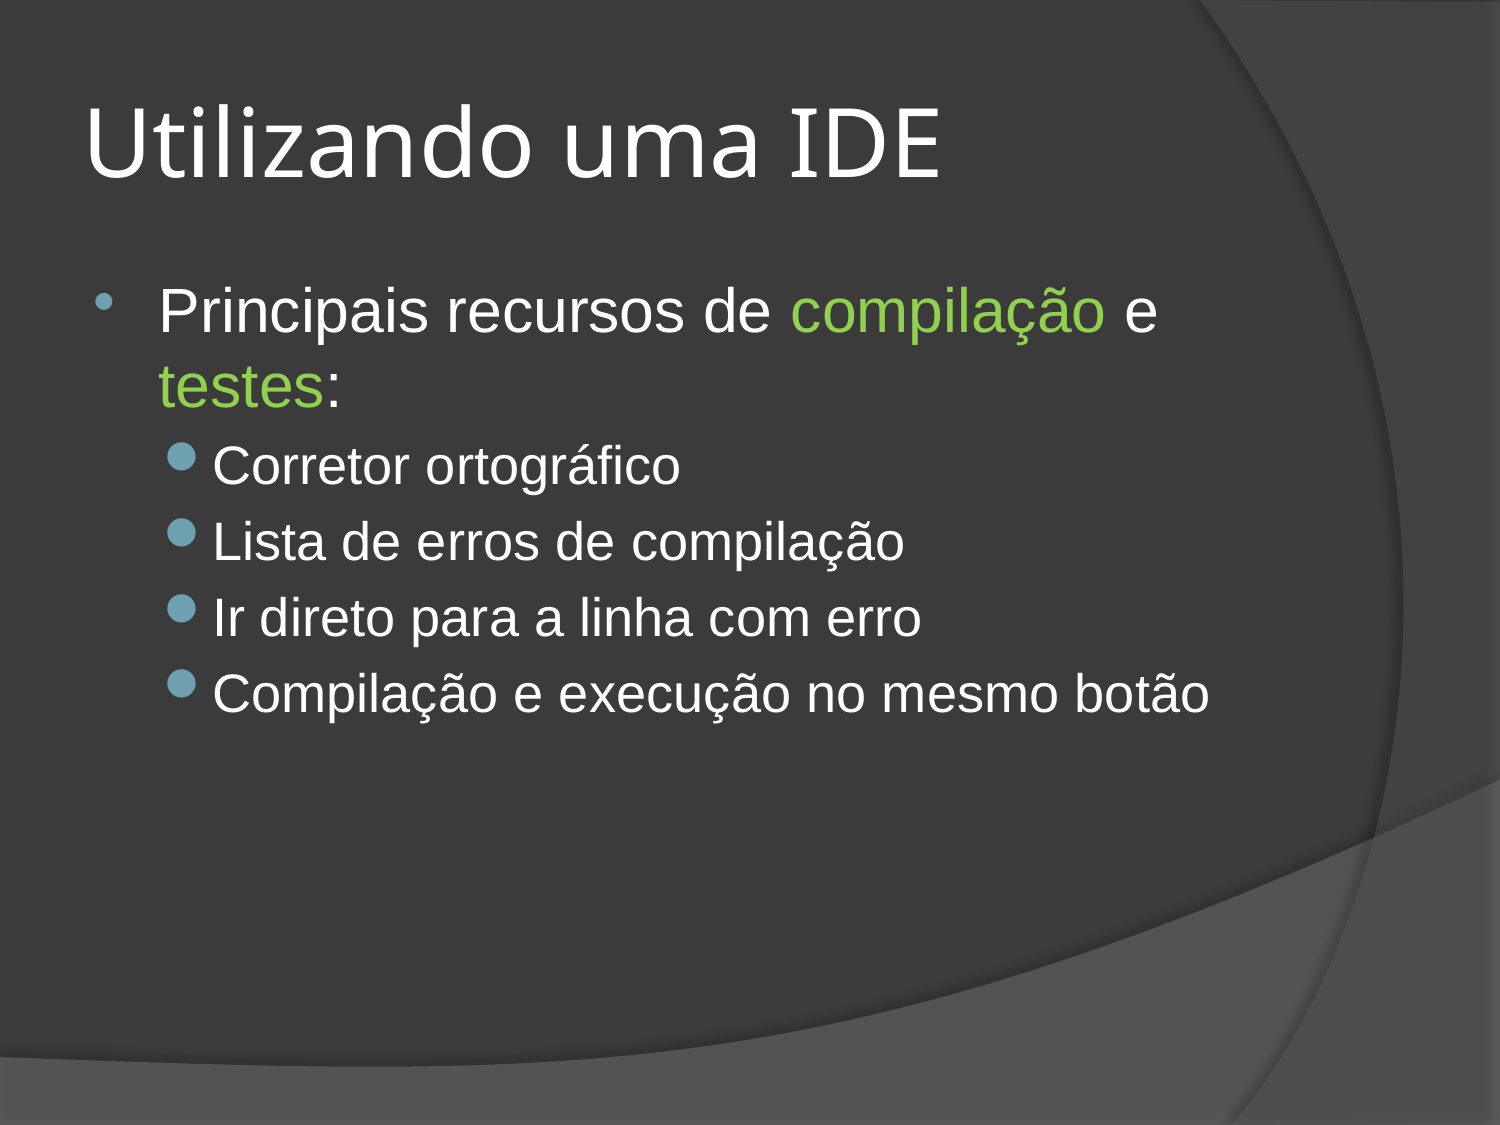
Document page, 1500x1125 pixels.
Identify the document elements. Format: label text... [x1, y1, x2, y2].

title Utilizando uma IDE [75, 45, 1300, 233]
list Principais recursos de compilação e testes: Corretor ortográfico Lista de erros de compilação Ir direto para a linha com erro Compilação e execução no mesmo botão [75, 262, 1300, 1005]
